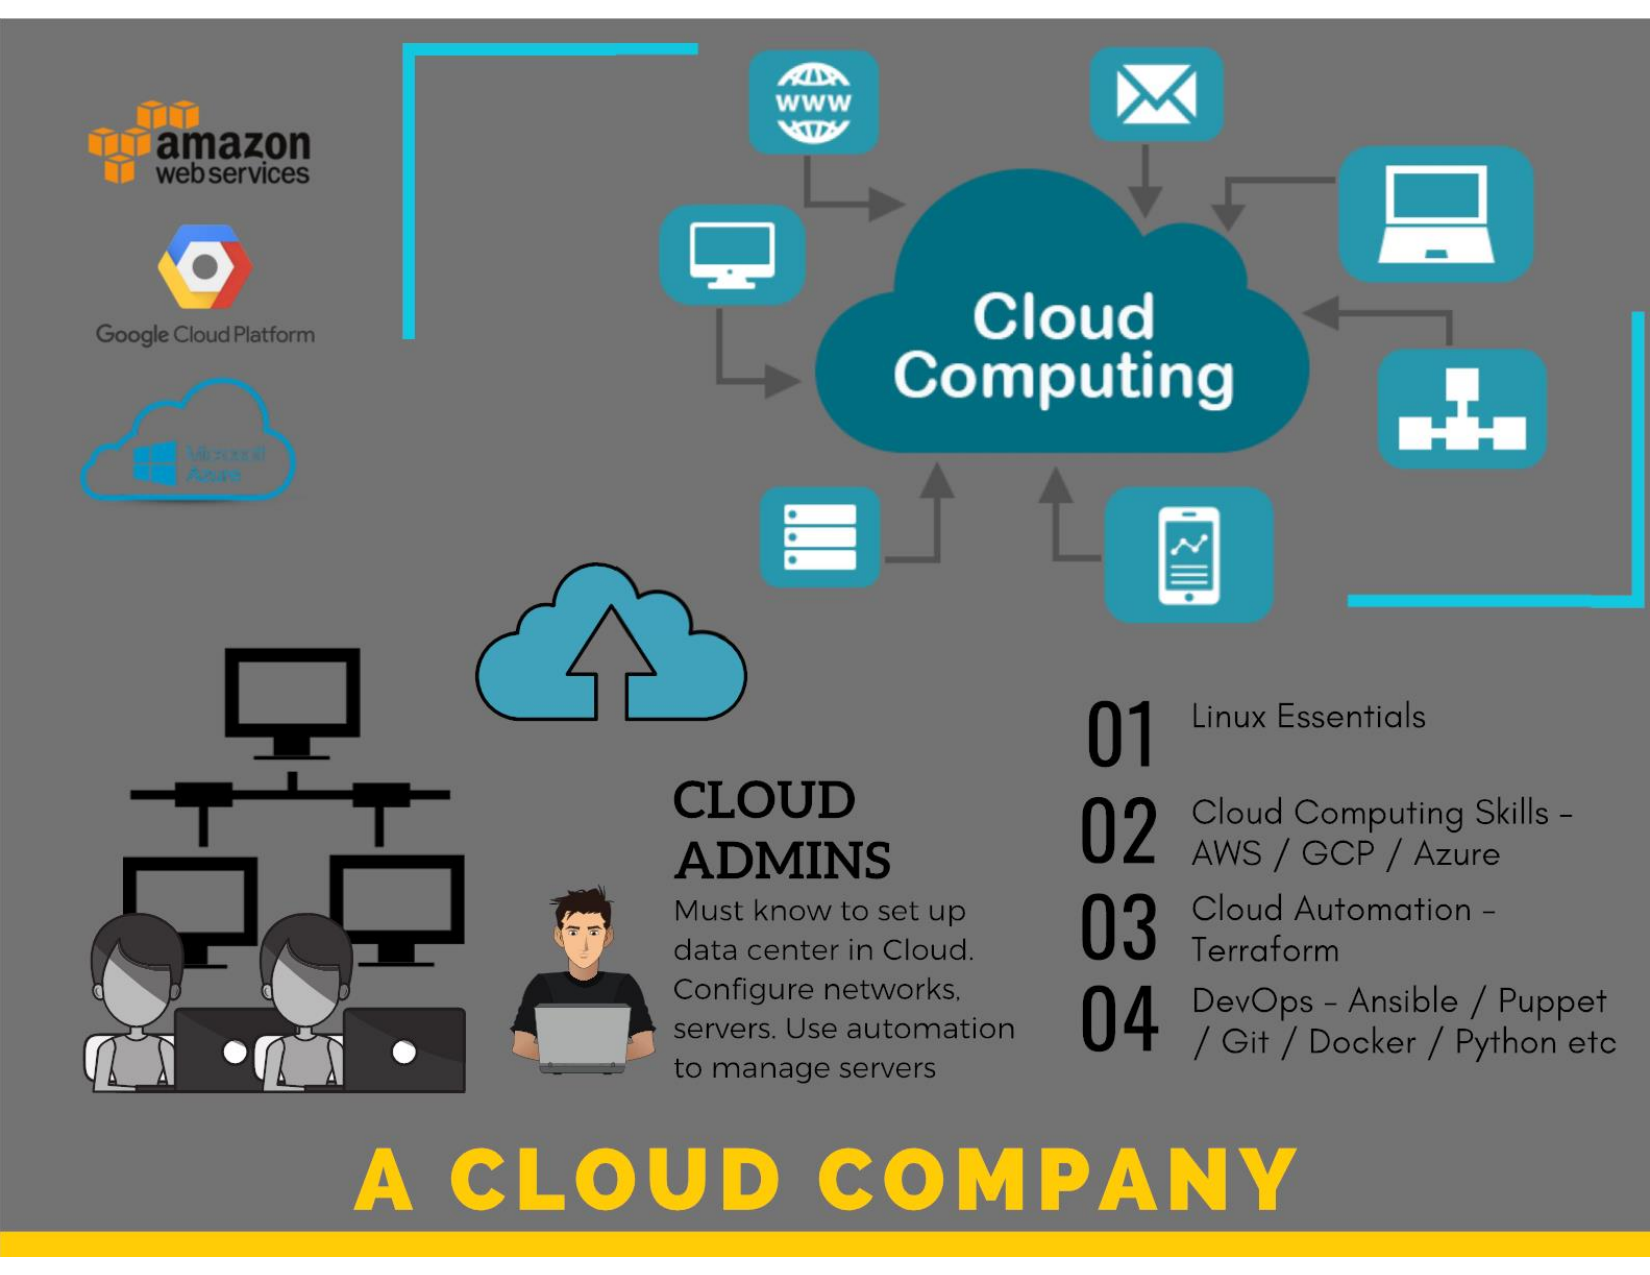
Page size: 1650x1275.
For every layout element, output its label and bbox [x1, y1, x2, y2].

text_box [0, 18, 1650, 1257]
